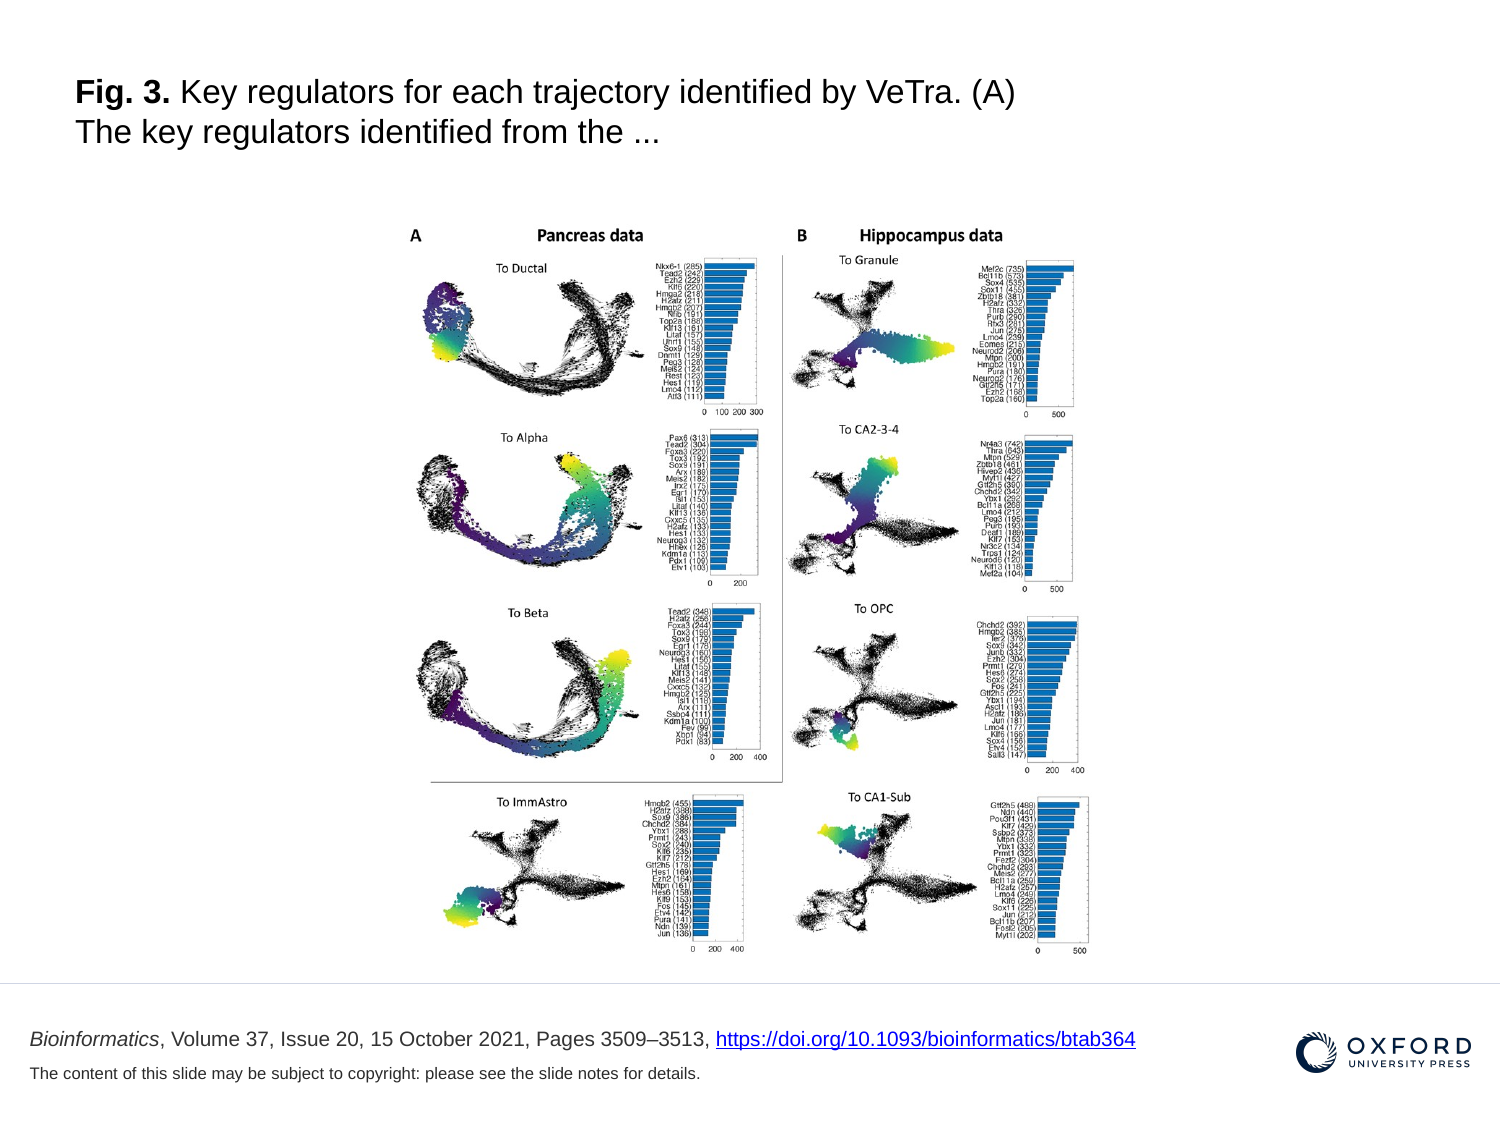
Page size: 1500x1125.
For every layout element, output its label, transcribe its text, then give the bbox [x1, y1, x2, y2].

footer Bioinformatics, Volume 37, Issue 20, 15 October 2021, Pages 3509–3513, https://doi.org/10.1093/bioinformatics/btab364 The content of this slide may be subject to copyright: please see the slide notes for details. [0, 983, 1260, 1125]
picture [406, 224, 1092, 957]
picture [1296, 1032, 1471, 1073]
title Fig. 3. Key regulators for each trajectory identified by VeTra. (A) The key regulators identified from the ... [75, 69, 1078, 171]
